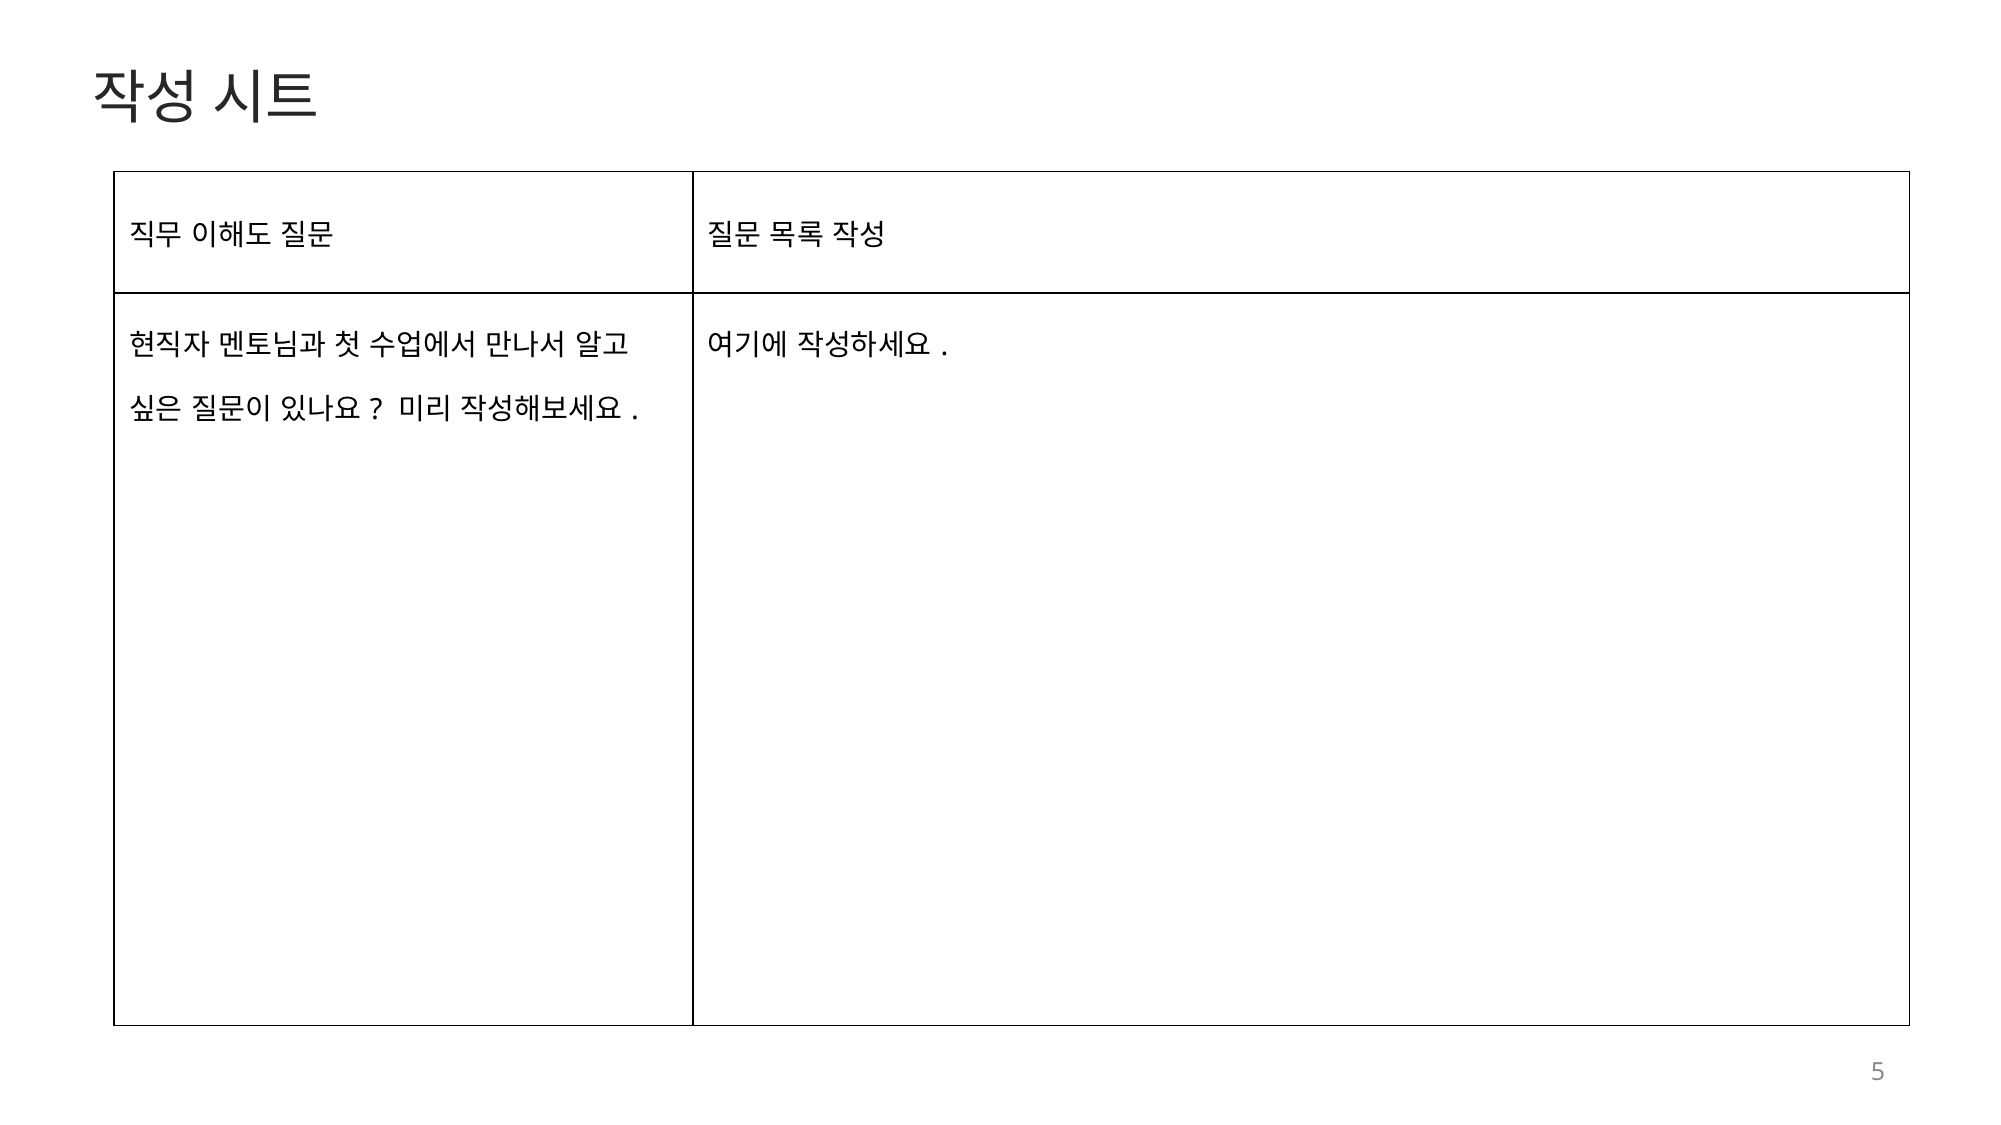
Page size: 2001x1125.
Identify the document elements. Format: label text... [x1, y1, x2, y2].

table_cell 여기에 작성하세요. [694, 294, 1909, 1025]
slide_number 4 [1433, 1042, 1900, 1103]
table_cell 현직자 멘토님과 첫 수업에서 만나서 알고 싶은 질문이 있나요? 미리 작성해보세요. [115, 294, 692, 1025]
table_header 질문 목록 작성 [694, 172, 1909, 292]
text_box 작성 시트 [91, 60, 1909, 131]
table_header 직무 이해도 질문 [115, 172, 692, 292]
